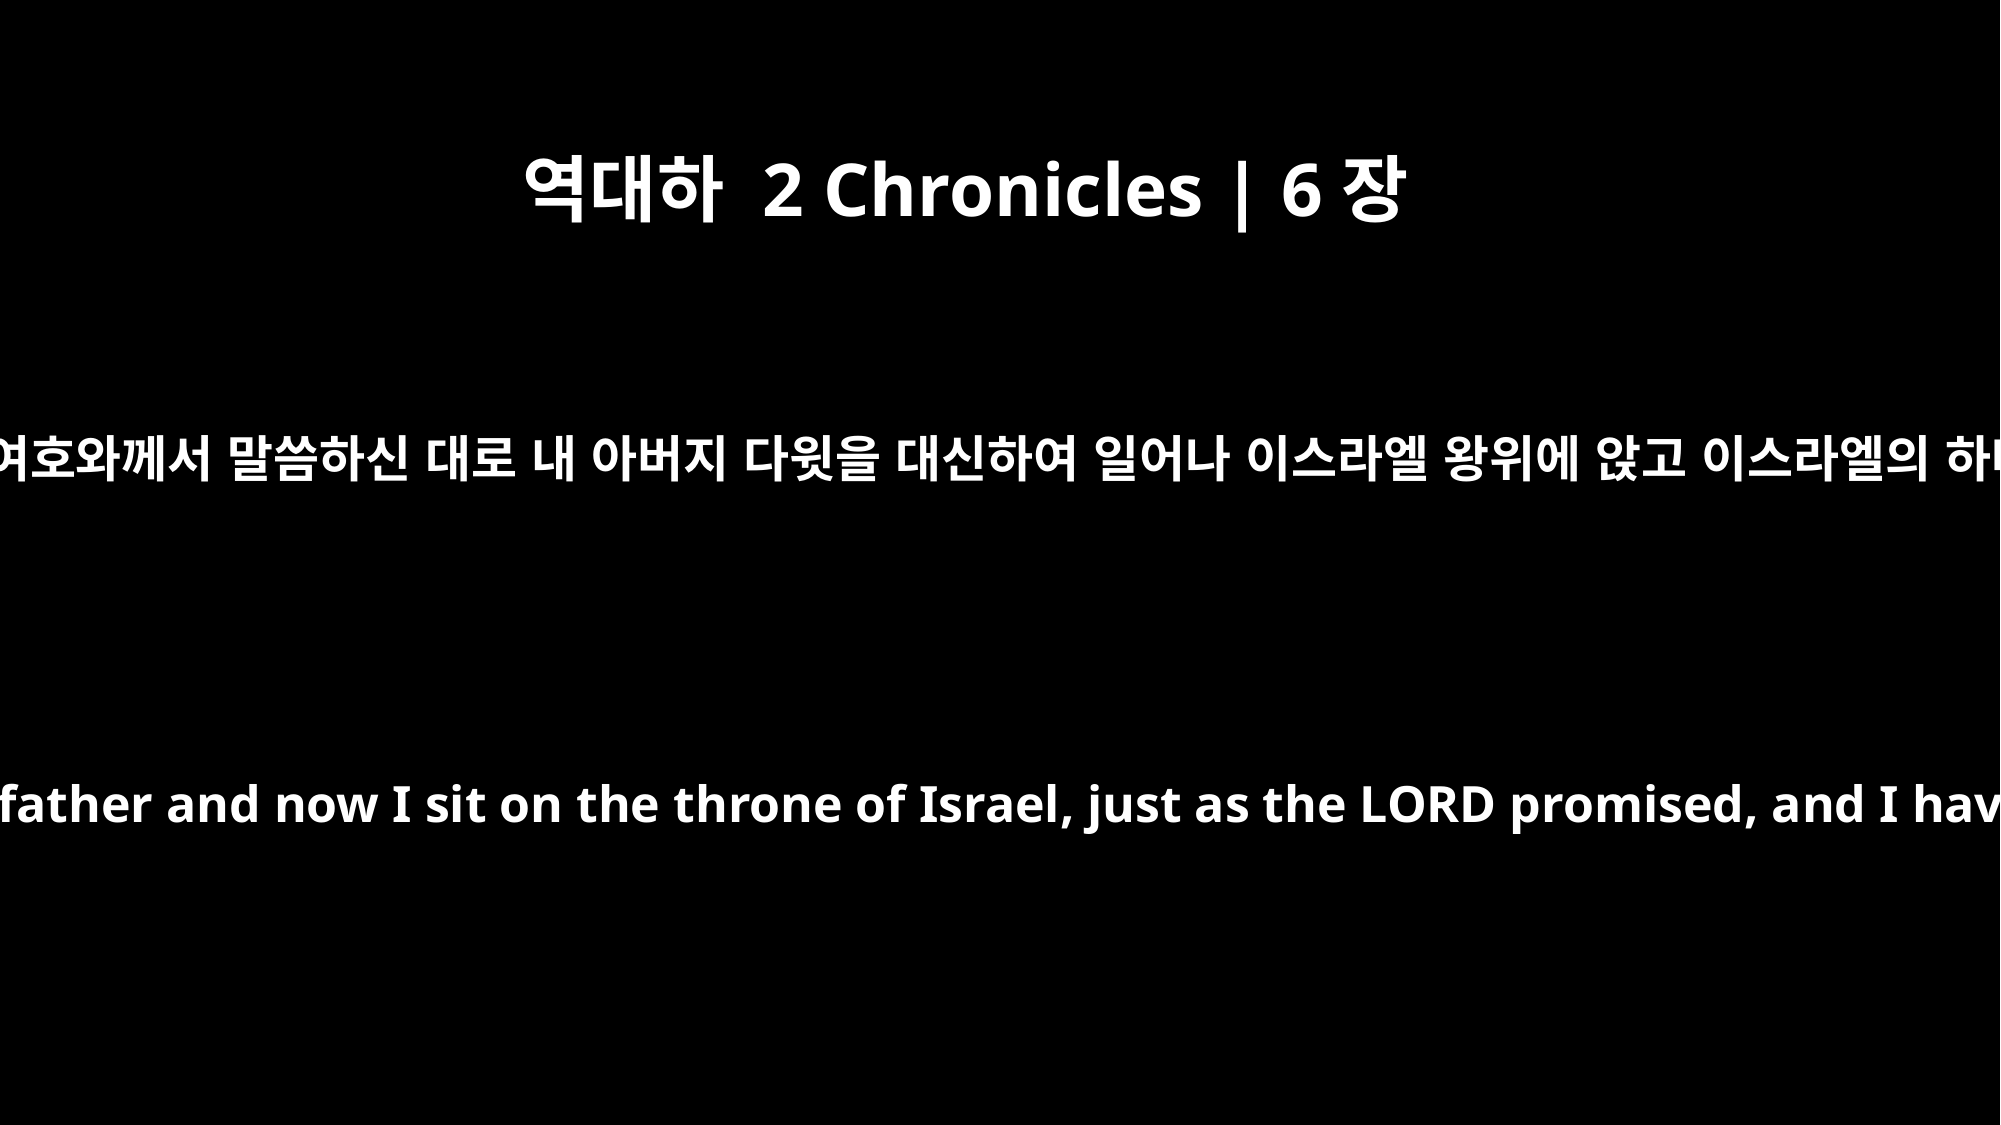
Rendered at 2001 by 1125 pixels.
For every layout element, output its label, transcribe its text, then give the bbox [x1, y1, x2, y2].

text_box "The LORD has kept the promise he made. I have succeeded David my father and now I sit on the throne of Israel, just as the LORD promised, and I have built the temple for the Name of the LORD, the God of Israel. [0, 764, 2000, 840]
text_box 10 이제 여호와께서 말씀하신 대로 이루셨도다 내가 여호와께서 말씀하신 대로 내 아버지 다윗을 대신하여 일어나 이스라엘 왕위에 앉고 이스라엘의 하나님 여호와의 이름을 위하여 성전을 건축하고 [0, 359, 2000, 495]
text_box 역대하 2 Chronicles | 6장 [507, 136, 1424, 239]
